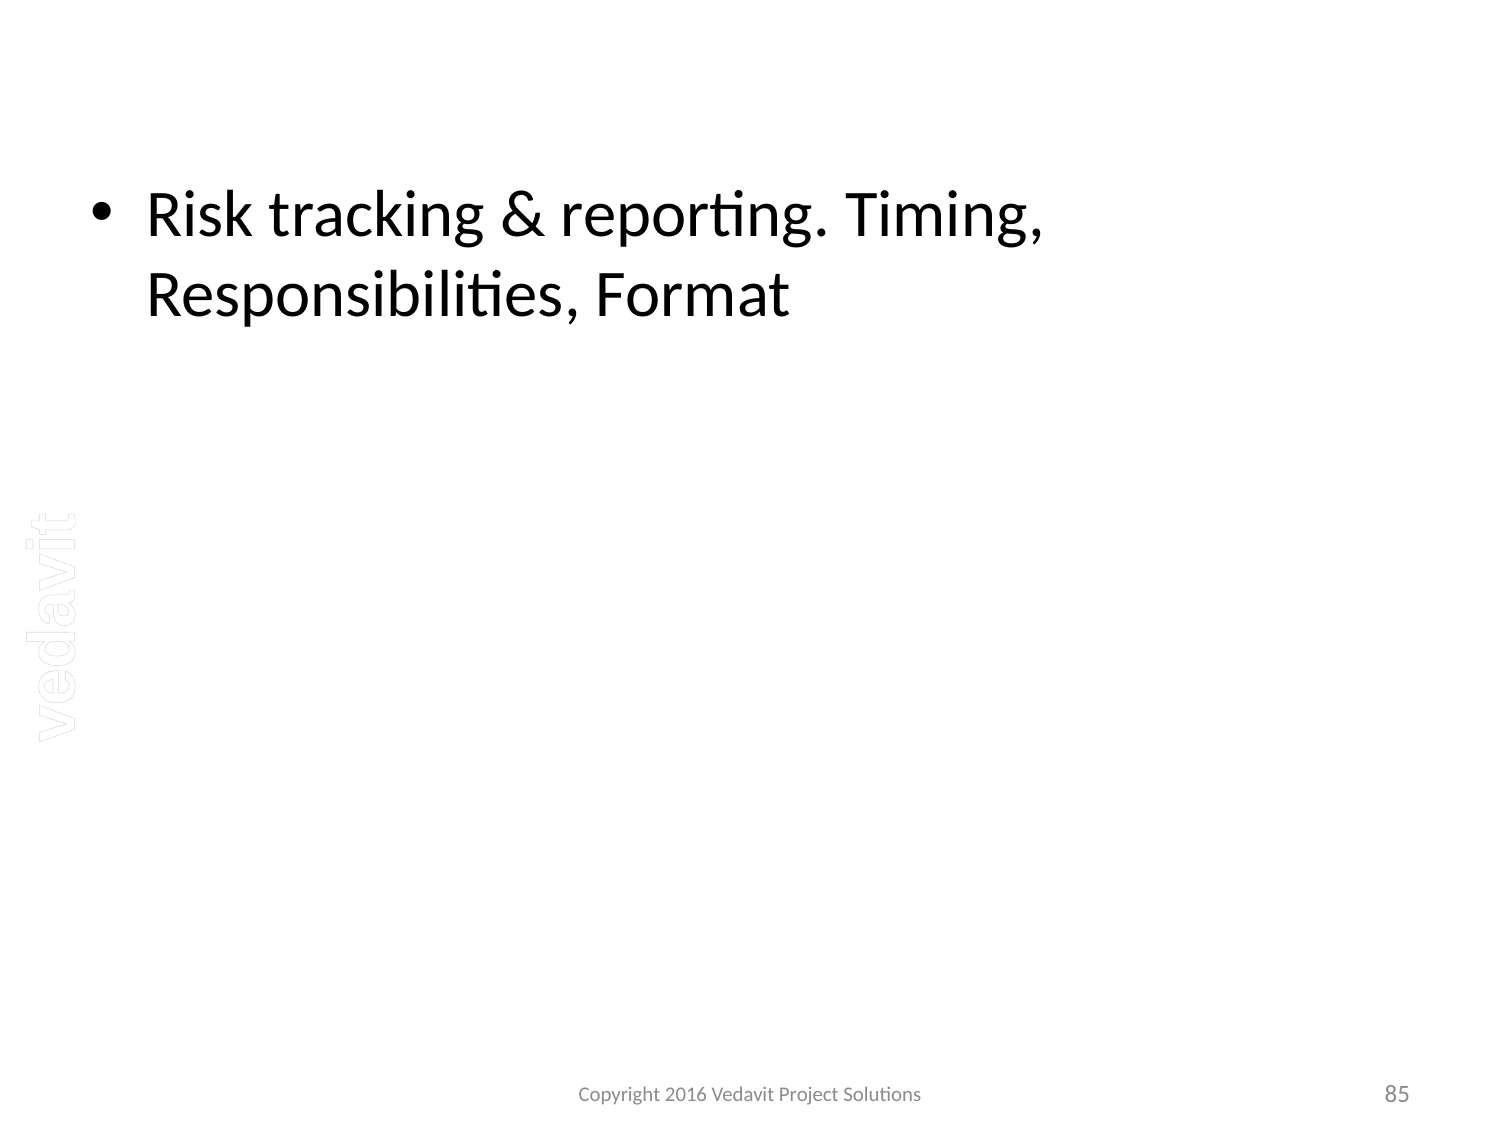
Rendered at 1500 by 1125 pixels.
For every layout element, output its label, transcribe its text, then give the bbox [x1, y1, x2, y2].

slide_number 85 [1074, 1062, 1425, 1123]
footer Copyright 2016 Vedavit Project Solutions [512, 1062, 988, 1123]
list Risk tracking & reporting. Timing, Responsibilities, Format [75, 162, 1425, 1000]
